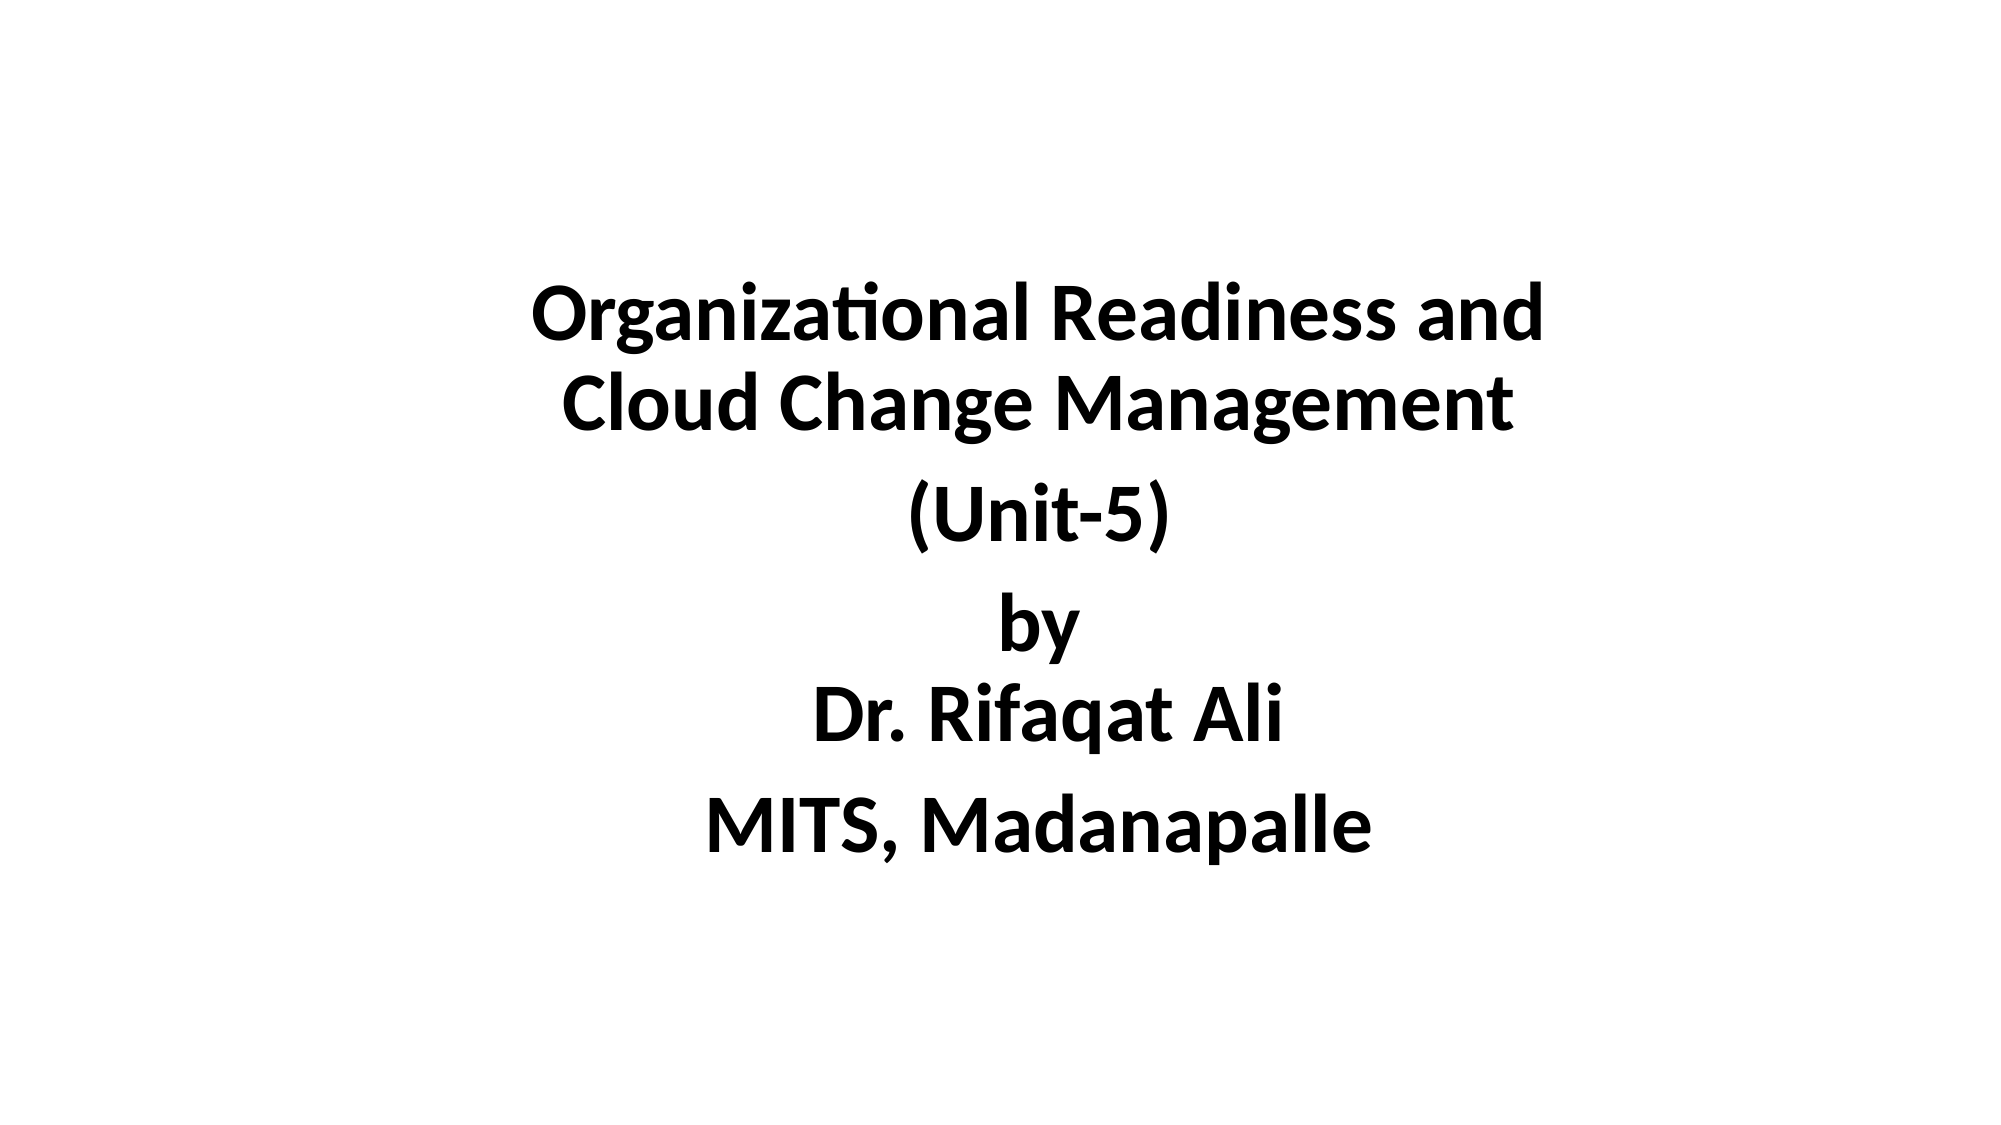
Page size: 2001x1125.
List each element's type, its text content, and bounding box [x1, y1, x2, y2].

list Organizational Readiness and Cloud Change Management (Unit-5) by Dr. Rifaqat Ali MITS, Madanapalle [430, 260, 1648, 881]
